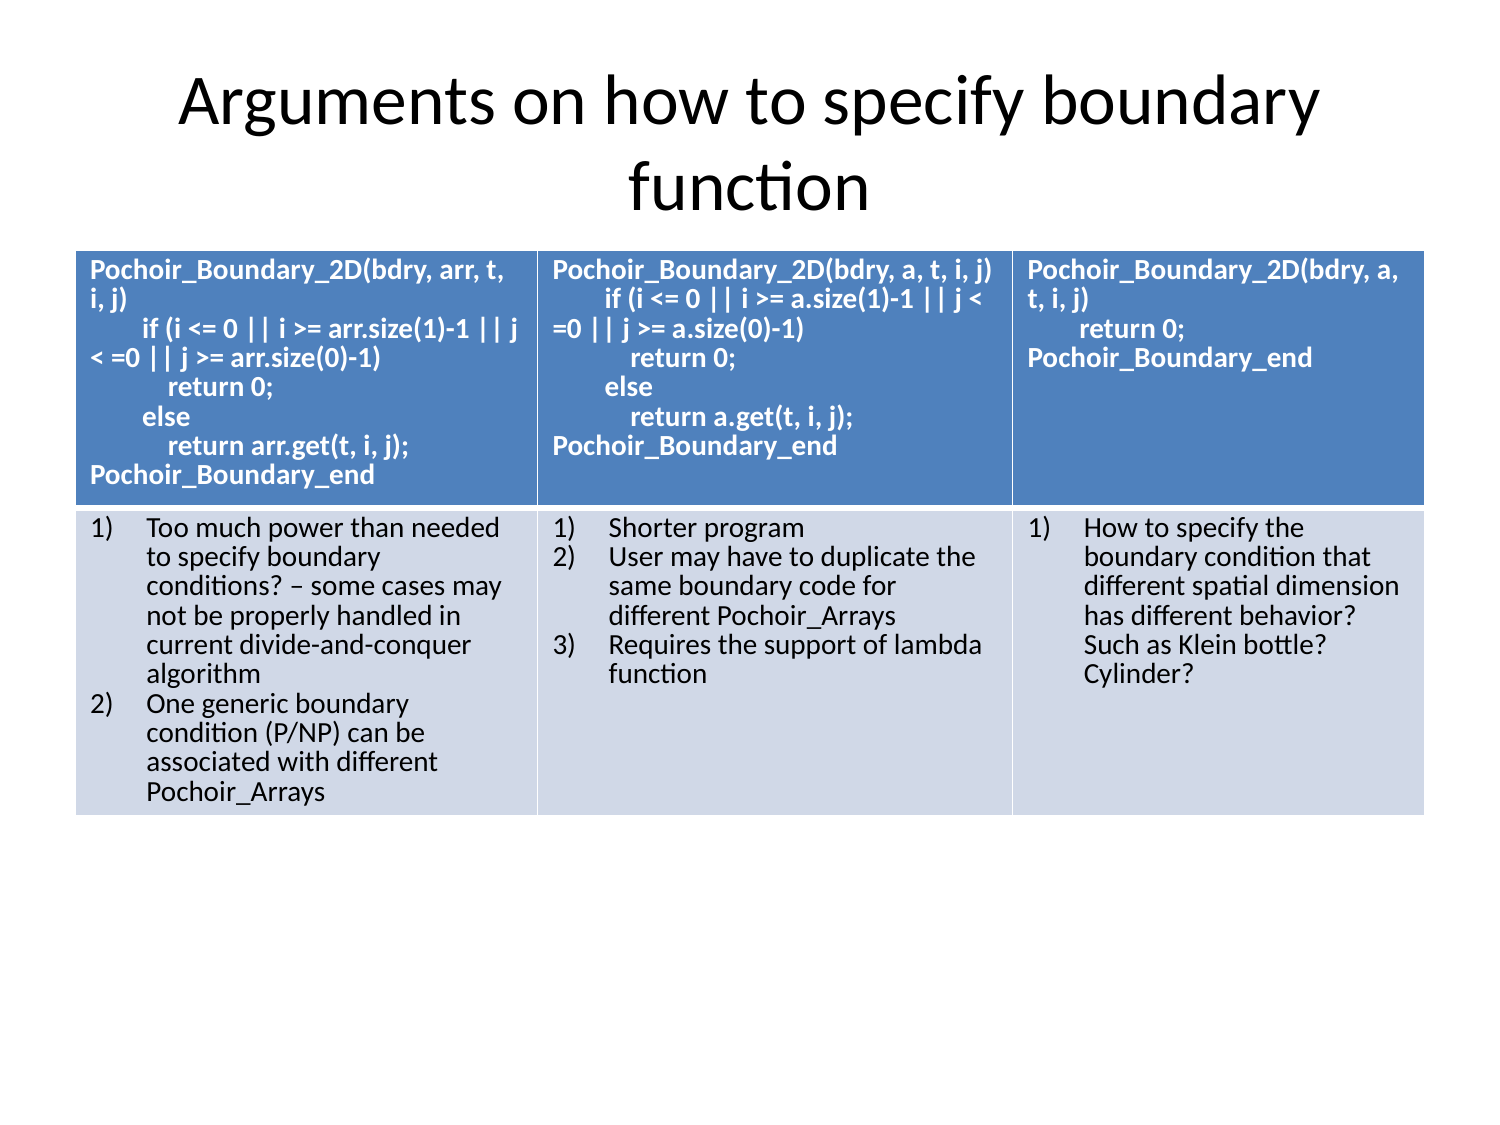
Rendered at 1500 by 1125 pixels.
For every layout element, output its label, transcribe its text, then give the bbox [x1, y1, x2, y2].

table_cell How to specify the boundary condition that different spatial dimension has different behavior? Such as Klein bottle? Cylinder? [1013, 511, 1424, 815]
title Arguments on how to specify boundary function [75, 45, 1425, 233]
table_cell Too much power than needed to specify boundary conditions? – some cases may not be properly handled in current divide-and-conquer algorithm One generic boundary condition (P/NP) can be associated with different Pochoir_Arrays [76, 511, 537, 815]
table_header Pochoir_Boundary_2D(bdry, a, t, i, j) return 0; Pochoir_Boundary_end [1013, 251, 1424, 505]
table_header Pochoir_Boundary_2D(bdry, a, t, i, j) if (i <= 0 || i >= a.size(1)-1 || j < =0 || j >= a.size(0)-1) return 0; else return a.get(t, i, j); Pochoir_Boundary_end [538, 251, 1012, 505]
table_header Pochoir_Boundary_2D(bdry, arr, t, i, j) if (i <= 0 || i >= arr.size(1)-1 || j < =0 || j >= arr.size(0)-1) return 0; else return arr.get(t, i, j); Pochoir_Boundary_end [76, 251, 537, 505]
table_cell Shorter program User may have to duplicate the same boundary code for different Pochoir_Arrays Requires the support of lambda function [538, 511, 1012, 815]
